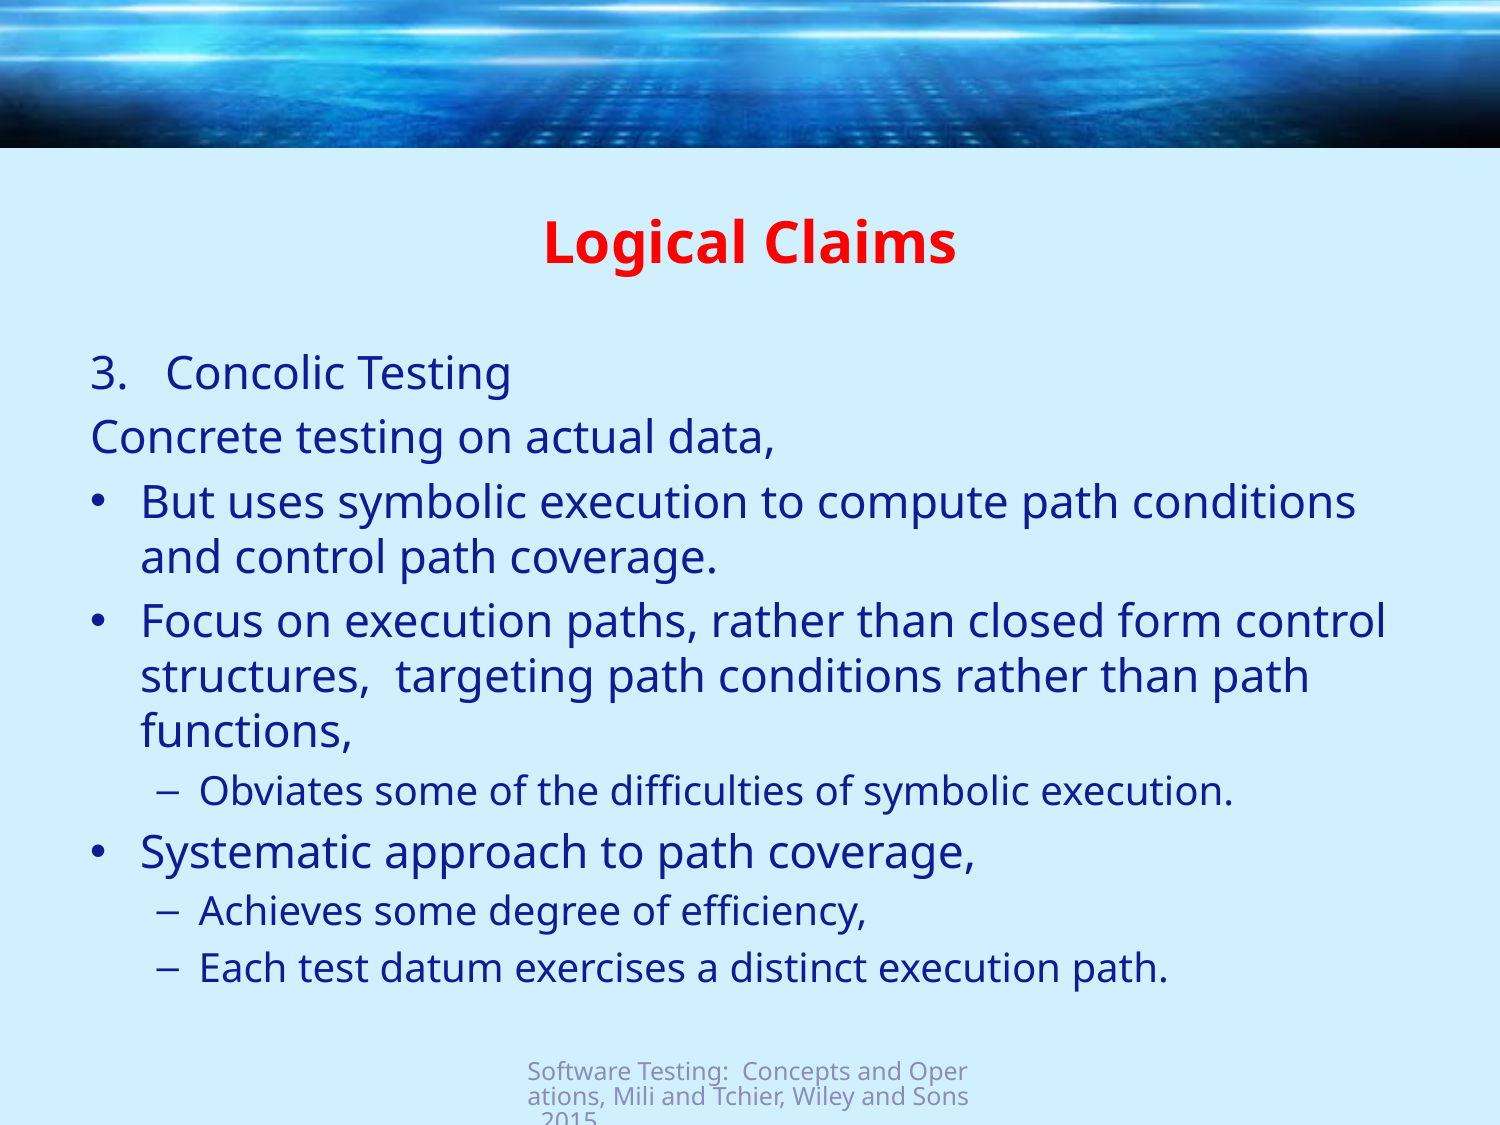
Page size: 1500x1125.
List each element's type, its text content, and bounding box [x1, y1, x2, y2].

picture [0, 0, 1500, 148]
title Logical Claims [75, 185, 1425, 295]
footer Software Testing: Concepts and Operations, Mili and Tchier, Wiley and Sons, 2015 [512, 1042, 988, 1103]
list Concolic Testing Concrete testing on actual data, But uses symbolic execution to compute path conditions and control path coverage. Focus on execution paths, rather than closed form control structures, targeting path conditions rather than path functions, Obviates some of the difficulties of symbolic execution. Systematic approach to path coverage, Achieves some degree of efficiency, Each test datum exercises a distinct execution path. [75, 336, 1425, 1005]
